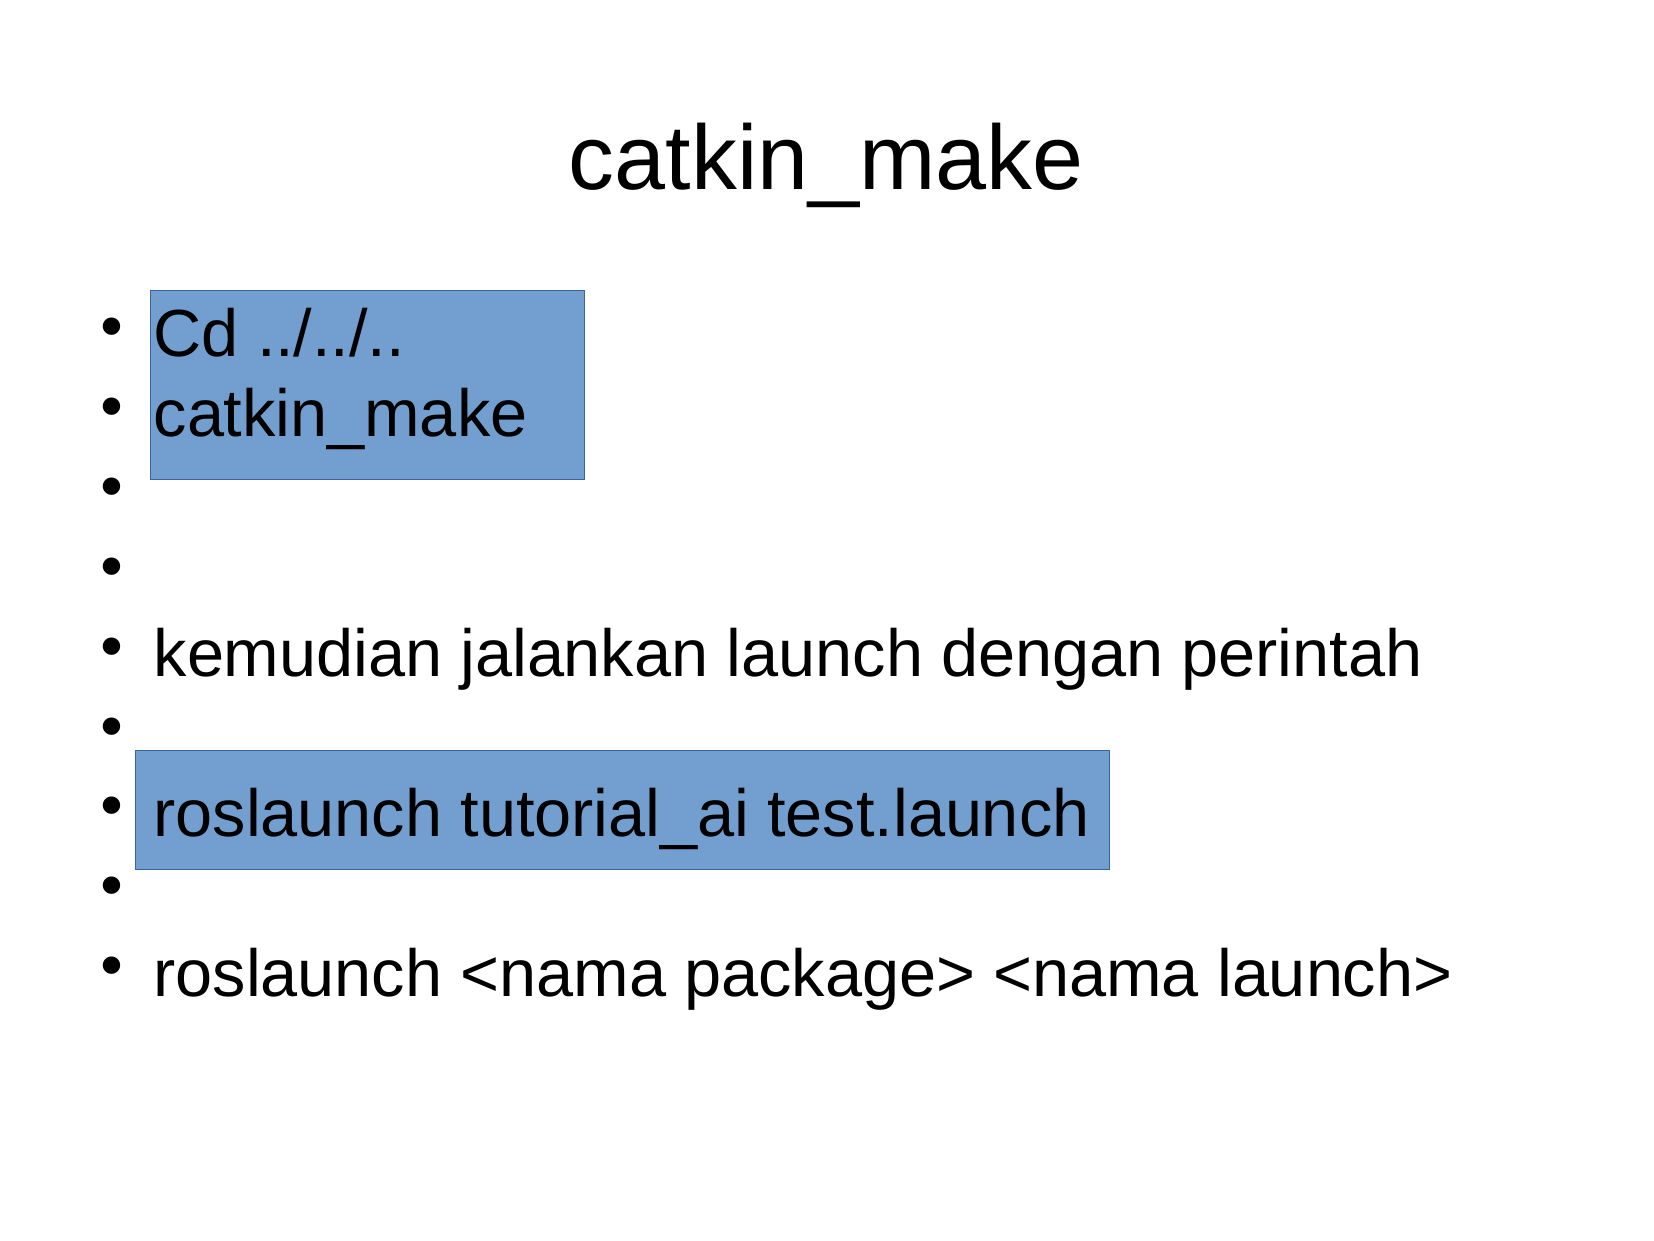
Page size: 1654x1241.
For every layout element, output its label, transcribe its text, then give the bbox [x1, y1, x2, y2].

text_box Cd ../../.. catkin_make kemudian jalankan launch dengan perintah roslaunch tutorial_ai test.launch roslaunch <nama package> <nama launch> [82, 290, 1571, 1010]
text_box catkin_make [82, 49, 1571, 257]
